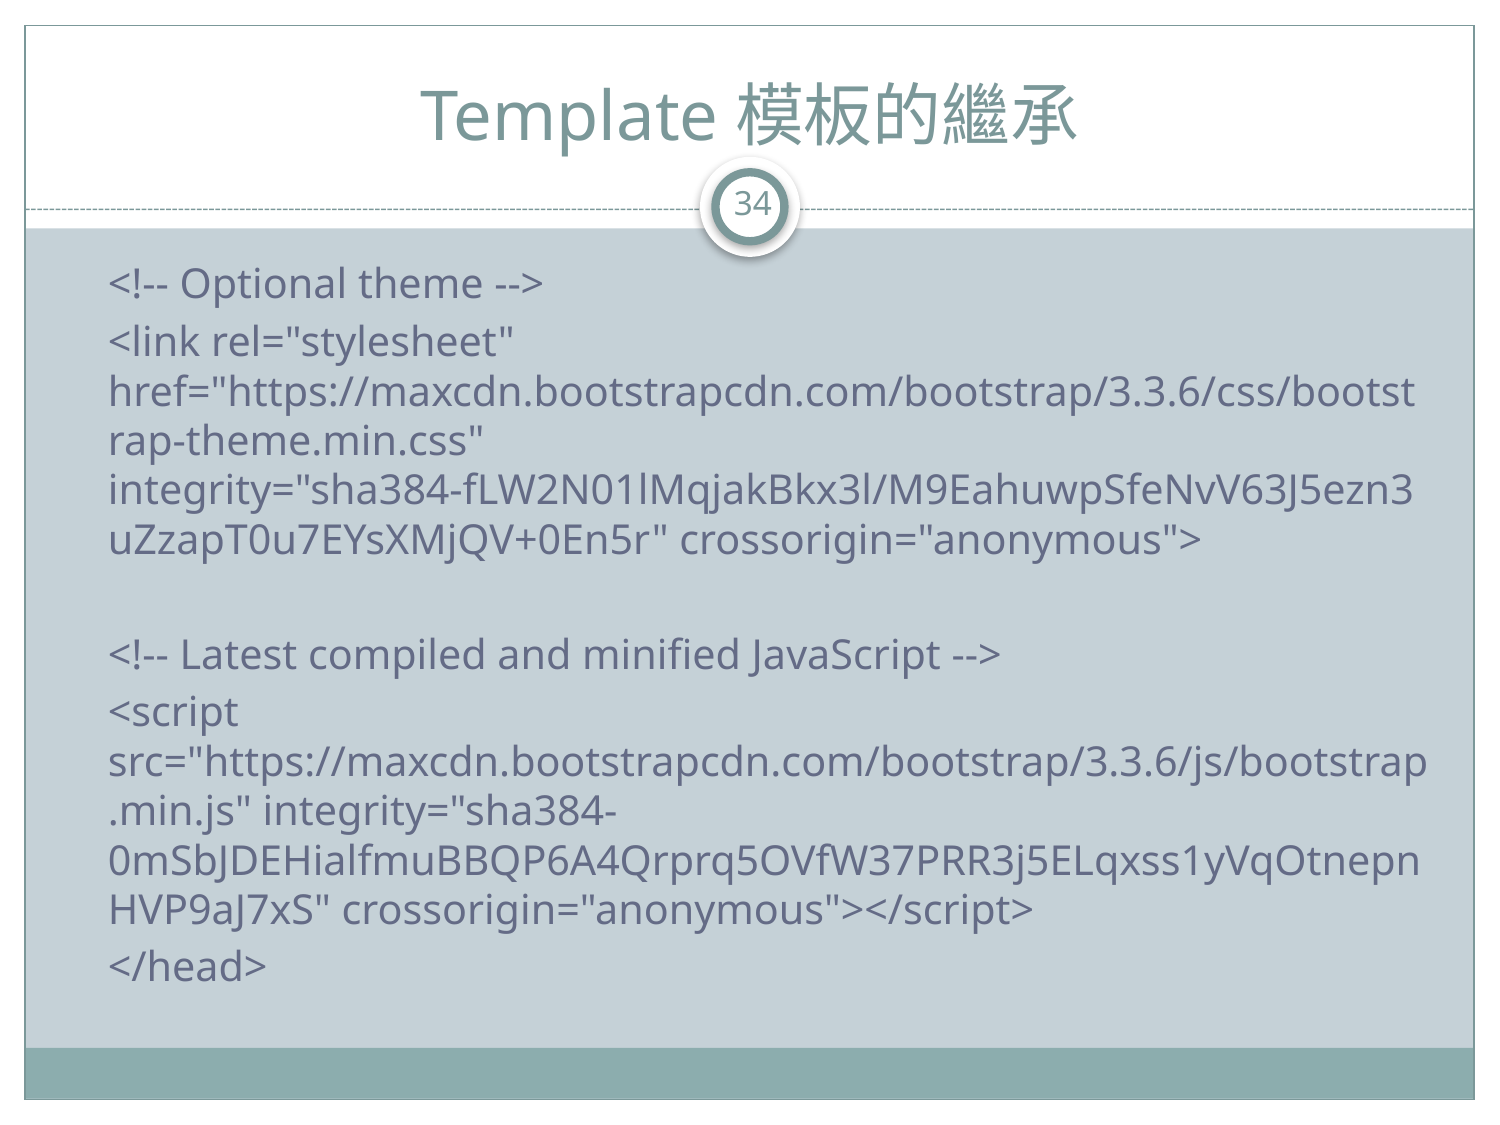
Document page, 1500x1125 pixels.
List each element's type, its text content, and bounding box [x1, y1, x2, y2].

slide_number 34 [715, 168, 791, 241]
list <!-- Optional theme --> <link rel="stylesheet" href="https://maxcdn.bootstrapcdn.com/bootstrap/3.3.6/css/bootstrap-theme.min.css" integrity="sha384-fLW2N01lMqjakBkx3l/M9EahuwpSfeNvV63J5ezn3uZzapT0u7EYsXMjQV+0En5r" crossorigin="anonymous"> <!-- Latest compiled and minified JavaScript --> <script src="https://maxcdn.bootstrapcdn.com/bootstrap/3.3.6/js/bootstrap.min.js" integrity="sha384-0mSbJDEHialfmuBBQP6A4Qrprq5OVfW37PRR3j5ELqxss1yVqOtnepnHVP9aJ7xS" crossorigin="anonymous"></script> </head> [49, 250, 1445, 1001]
title Template模板的繼承 [49, 37, 1450, 162]
